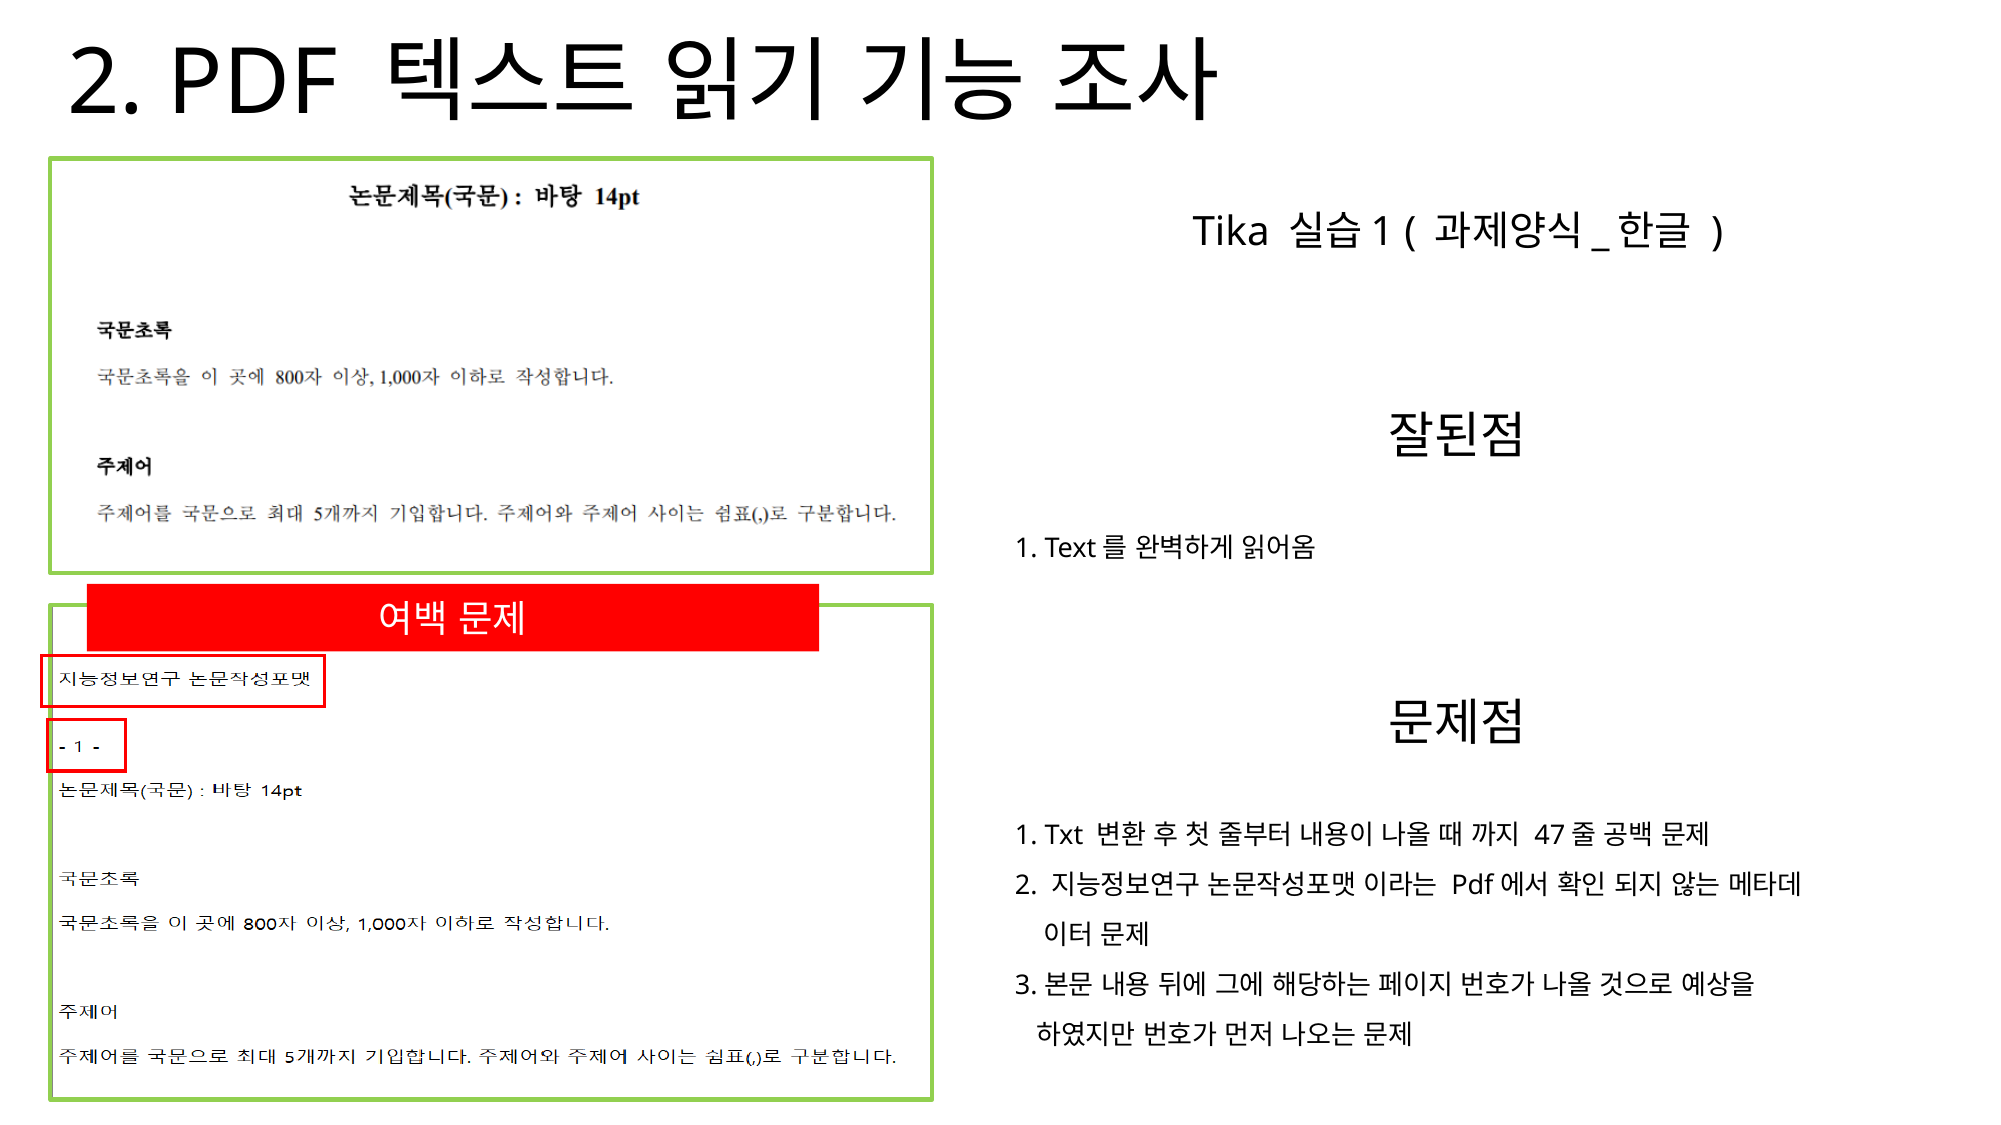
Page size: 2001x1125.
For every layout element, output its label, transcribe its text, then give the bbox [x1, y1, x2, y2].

text_box 2. PDF 텍스트 읽기 기능 조사 [52, 14, 1390, 249]
text_box 1. Text를 완벽하게 읽어옴 [999, 526, 1878, 785]
picture [52, 607, 931, 1098]
picture [52, 160, 931, 571]
text_box 여백 문제 [86, 583, 820, 607]
text_box [47, 719, 52, 772]
text_box [40, 655, 52, 708]
subtitle Tika 실습1 ( 과제양식_한글 ) [1175, 203, 1741, 273]
text_box 1. Txt 변환 후 첫 줄부터 내용이 나올 때 까지 47줄 공백 문제 2. 지능정보연구 논문작성포맷 이라는 Pdf에서 확인 되지 않는 메타데 이터 문제 3.본문 내용 뒤에 그에 해당하는 페이지 번호가 나올 것으로 예상을 하였지만 번호가 먼저 나오는 문제 [999, 813, 1878, 1072]
text_box 잘된점 [1323, 402, 1593, 485]
